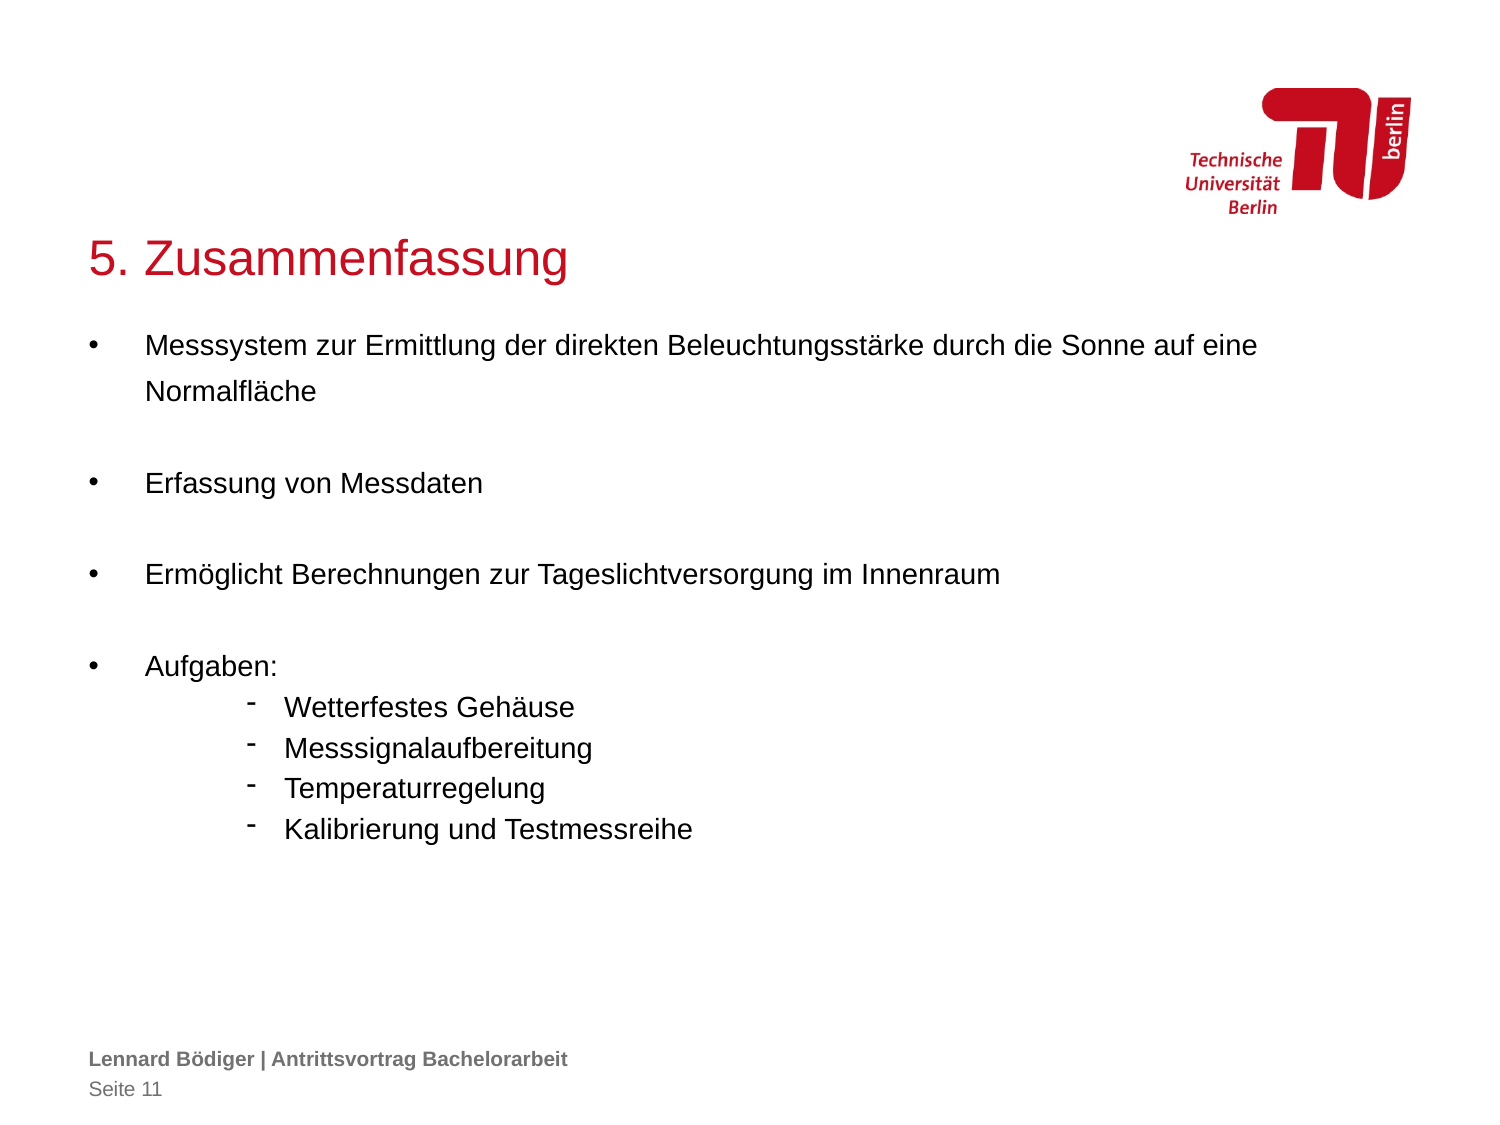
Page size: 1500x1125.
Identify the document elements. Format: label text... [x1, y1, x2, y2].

list Messsystem zur Ermittlung der direkten Beleuchtungsstärke durch die Sonne auf eine Normalfläche Erfassung von Messdaten Ermöglicht Berechnungen zur Tageslichtversorgung im Innenraum Aufgaben: Wetterfestes Gehäuse Messsignalaufbereitung Temperaturregelung Kalibrierung und Testmessreihe [88, 315, 1411, 983]
title 5. Zusammenfassung [88, 222, 1411, 286]
picture [1186, 88, 1411, 214]
slide_number Seite 11 [88, 1075, 1176, 1101]
footer Lennard Bödiger | Antrittsvortrag Bachelorarbeit [88, 1045, 1176, 1071]
